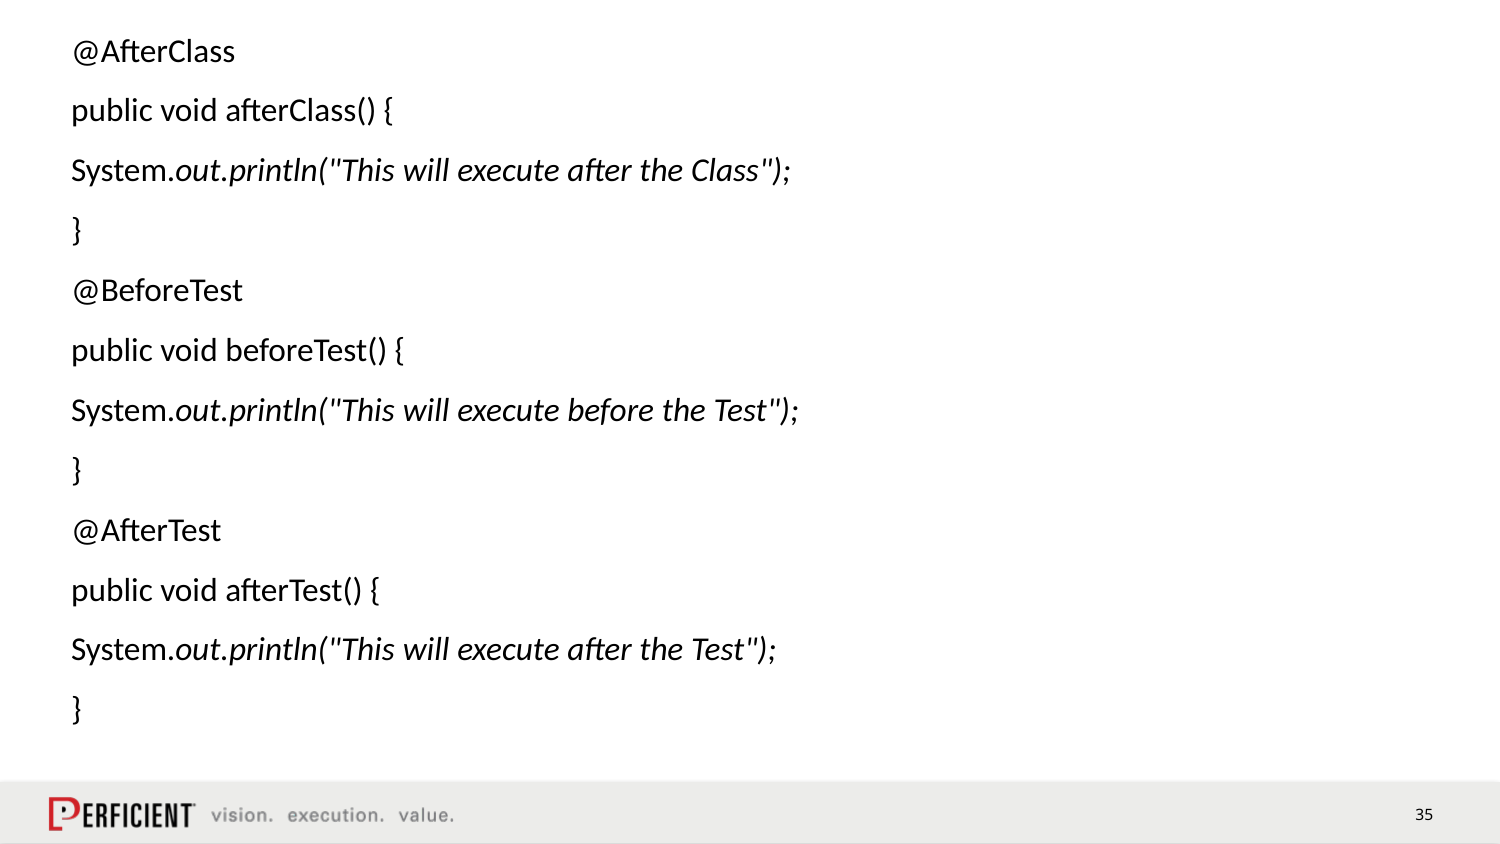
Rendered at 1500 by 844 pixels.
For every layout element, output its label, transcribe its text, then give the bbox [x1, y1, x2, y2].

text_box @AfterClass public void afterClass() { System.out.println("This will execute after the Class"); } @BeforeTest public void beforeTest() { System.out.println("This will execute before the Test"); } @AfterTest public void afterTest() { System.out.println("This will execute after the Test"); } [0, 1, 1500, 735]
picture [43, 789, 459, 841]
